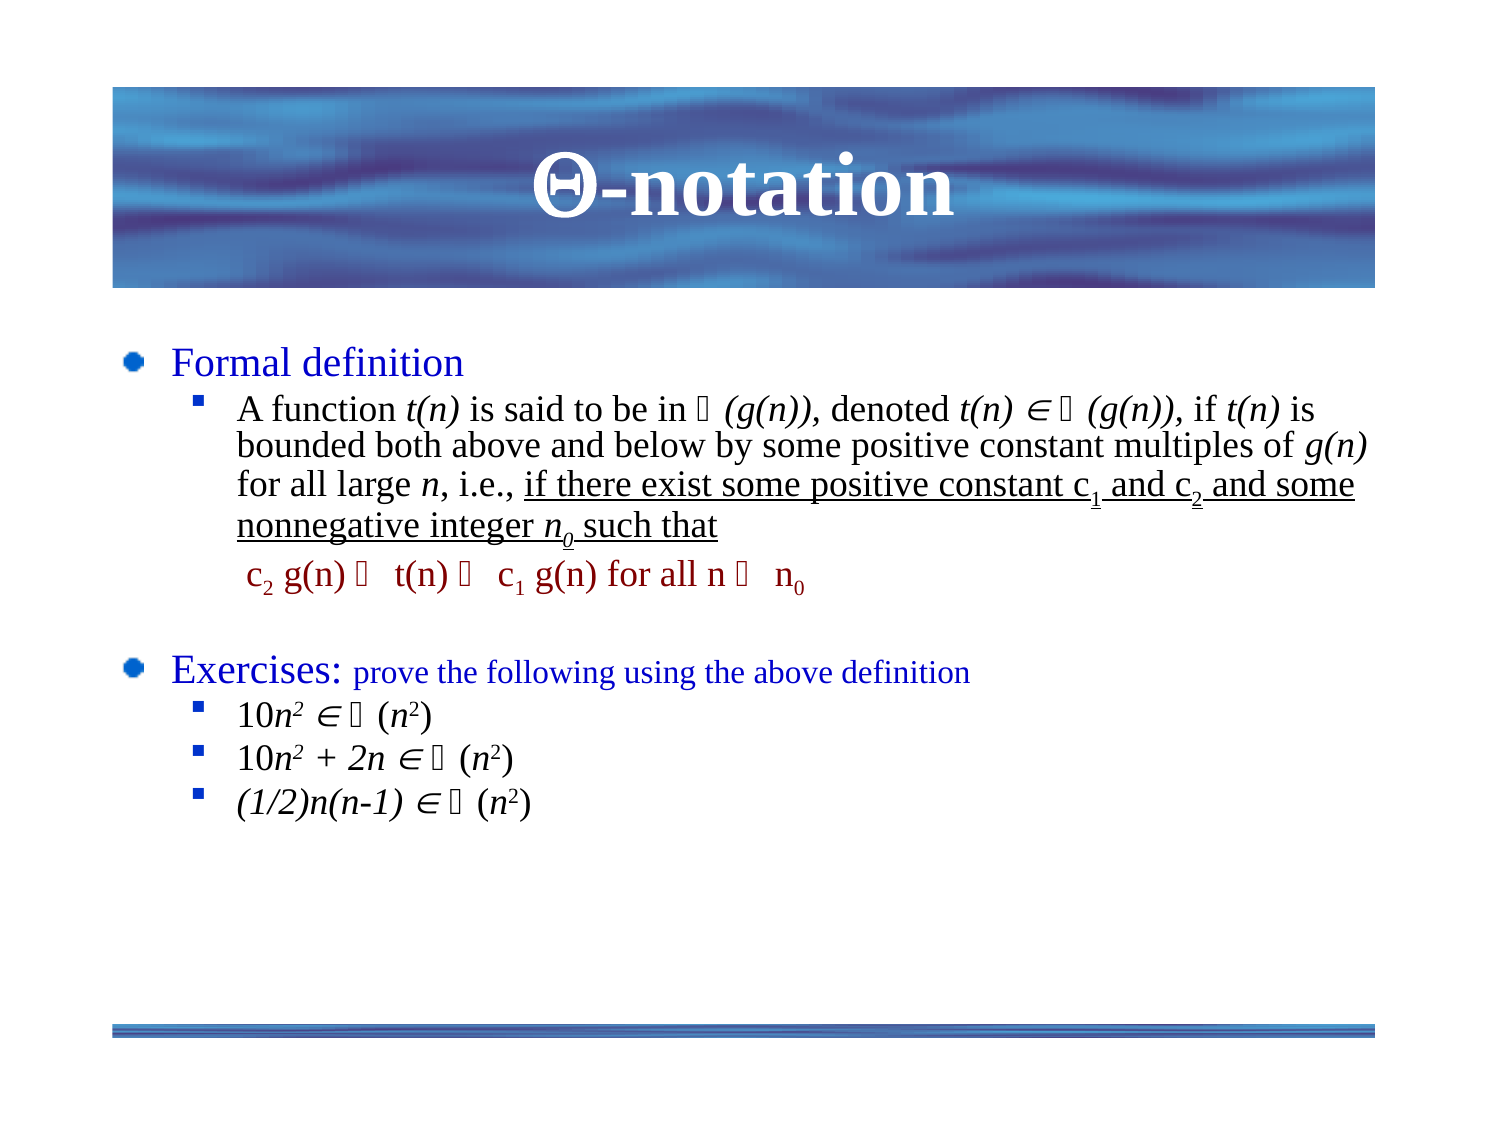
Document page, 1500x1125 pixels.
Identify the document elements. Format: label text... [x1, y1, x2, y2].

picture [112, 1024, 1375, 1038]
title -notation [112, 87, 1376, 288]
picture [114, 345, 144, 375]
list Formal definition A function t(n) is said to be in (g(n)), denoted t(n)  (g(n)), if t(n) is bounded both above and below by some positive constant multiples of g(n) for all large n, i.e., if there exist some positive constant c1 and c2 and some nonnegative integer n0 such that c2 g(n)  t(n)  c1 g(n) for all n  n0 Exercises: prove the following using the above definition 10n2  (n2) 10n2 + 2n  (n2) (1/2)n(n-1)  (n2) [99, 337, 1395, 932]
picture [114, 651, 144, 681]
